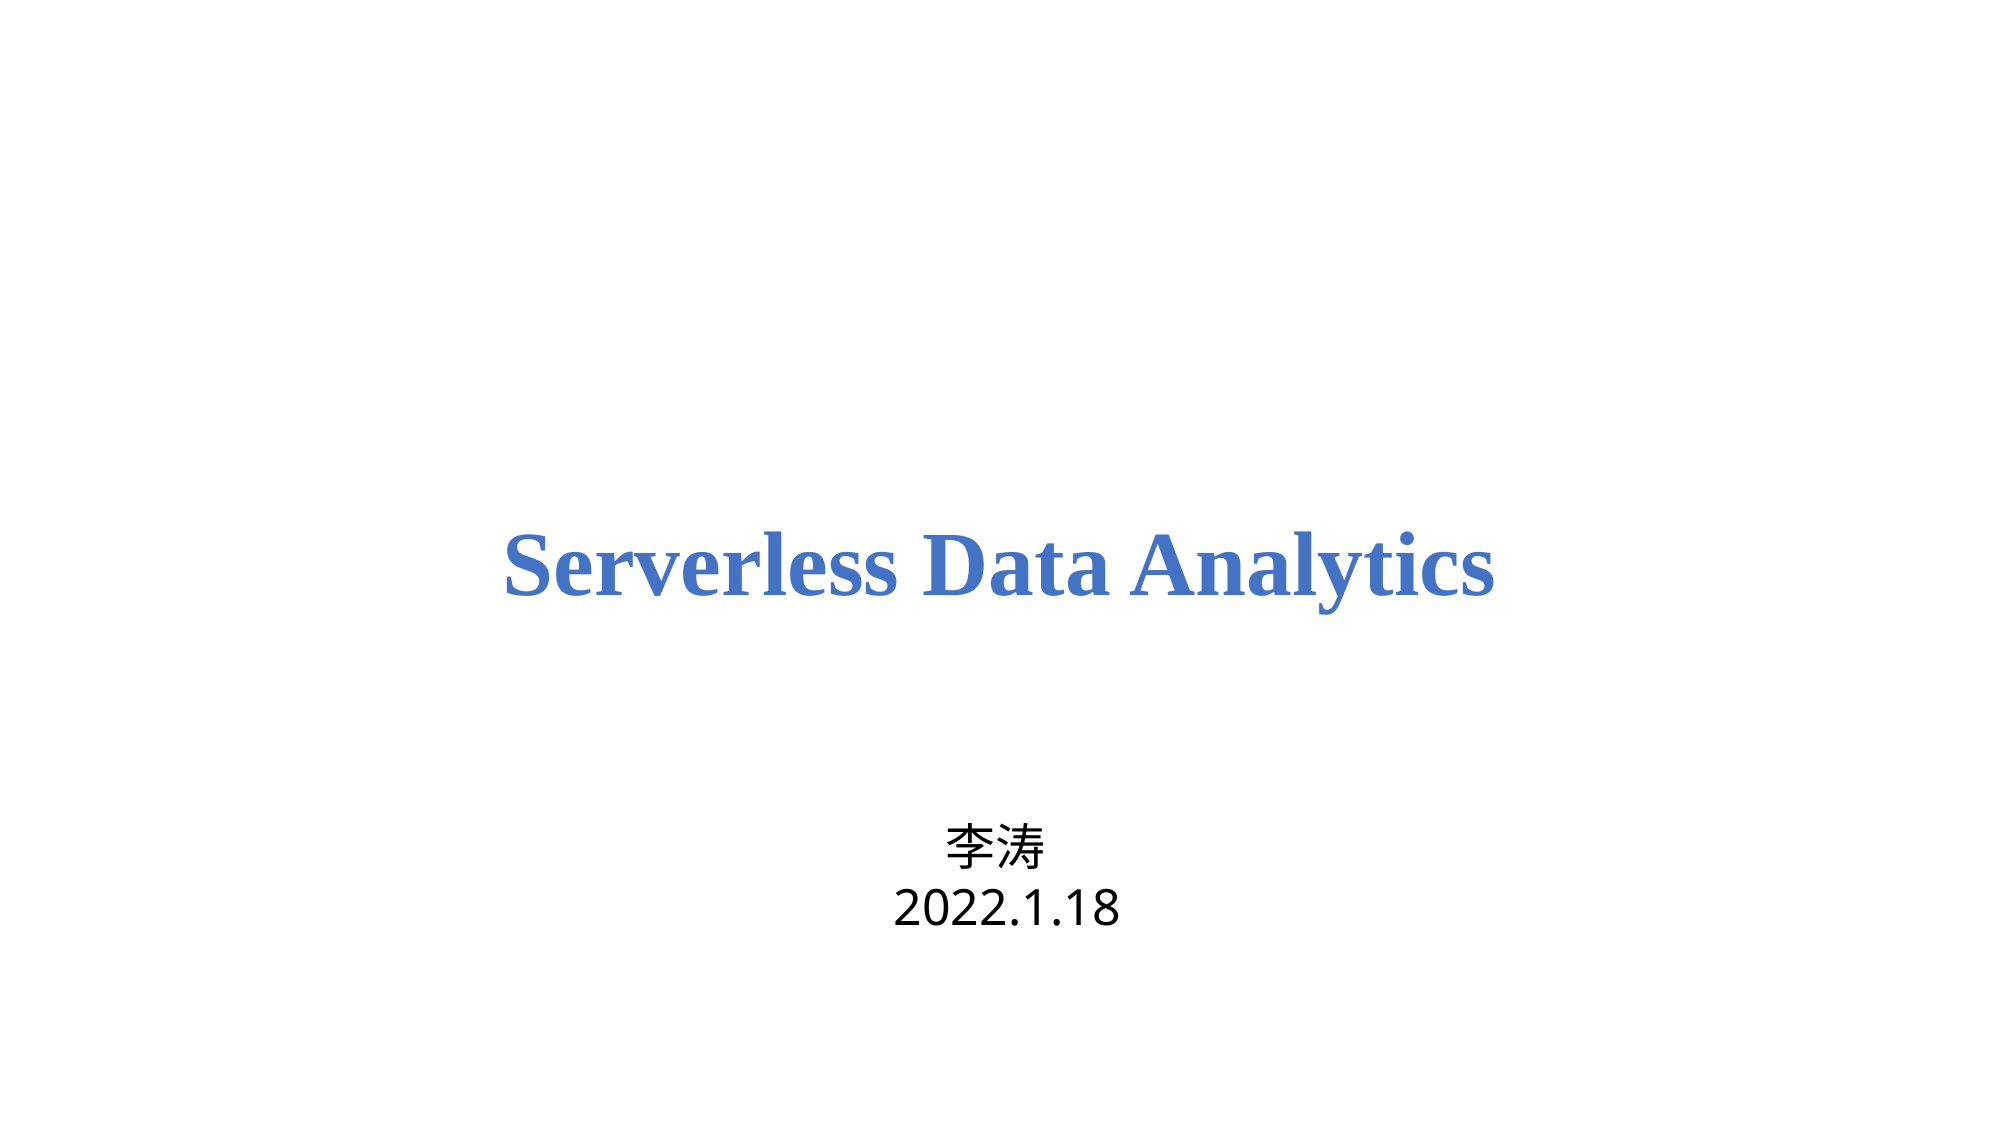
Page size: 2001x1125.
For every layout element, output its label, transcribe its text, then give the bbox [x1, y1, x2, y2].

title Serverless Data Analytics [172, 335, 1828, 728]
text_box 李涛 2022.1.18 [840, 807, 1160, 943]
